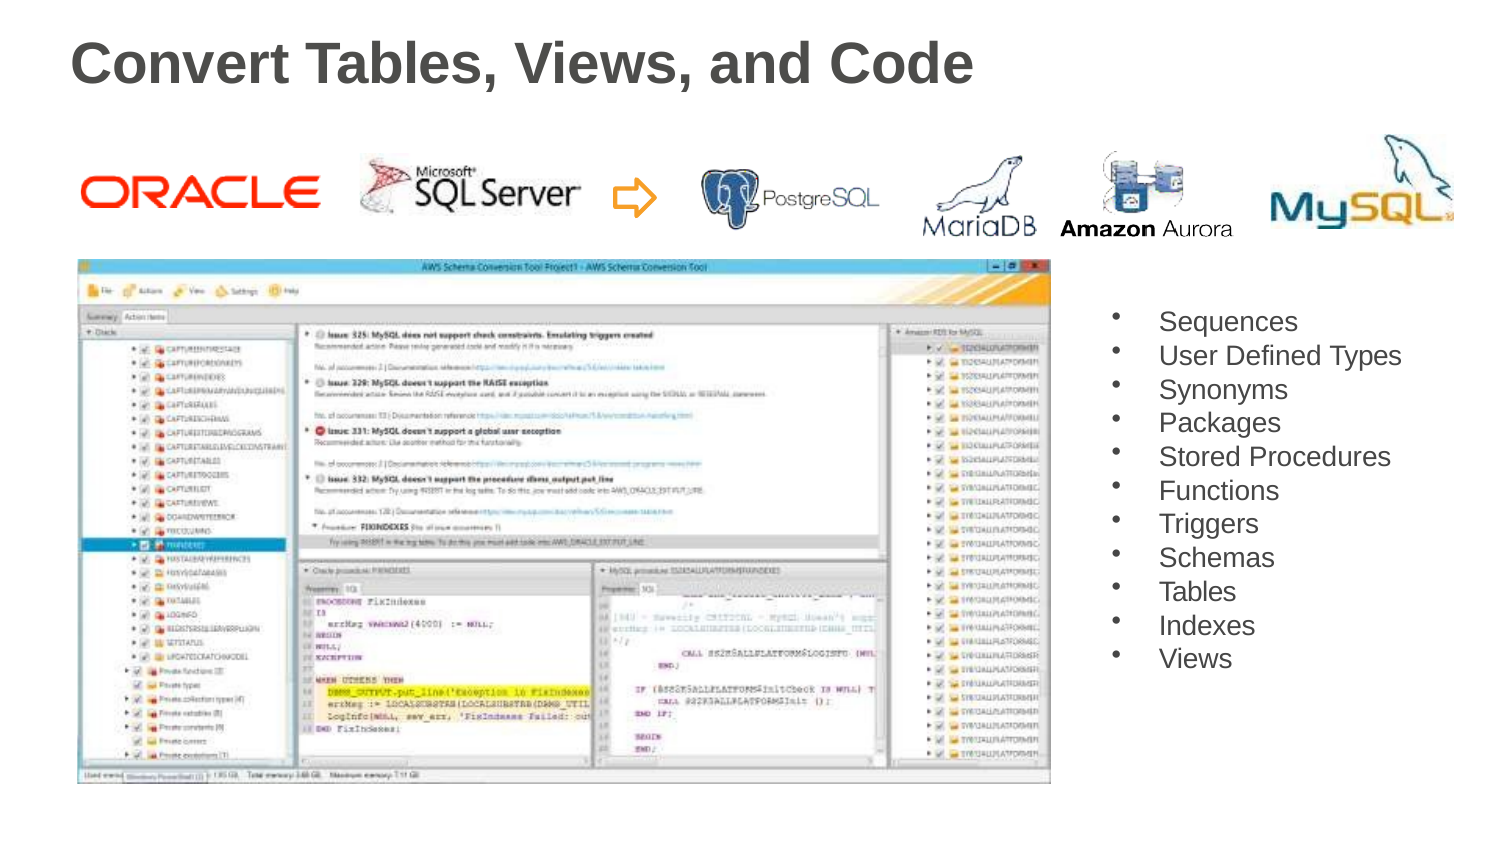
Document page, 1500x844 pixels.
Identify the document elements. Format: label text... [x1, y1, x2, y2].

text_box [1270, 134, 1454, 229]
title Convert Tables, Views, and Code [68, 22, 985, 166]
text_box [615, 179, 655, 217]
text_box Sequences User Defined Types Synonyms Packages Stored Procedures Functions Triggers Schemas Tables Indexes Views [1109, 301, 1408, 675]
text_box [80, 175, 321, 208]
text_box [923, 155, 1037, 238]
text_box [77, 259, 1051, 784]
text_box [1060, 151, 1234, 238]
text_box [701, 169, 880, 231]
text_box [359, 153, 582, 216]
